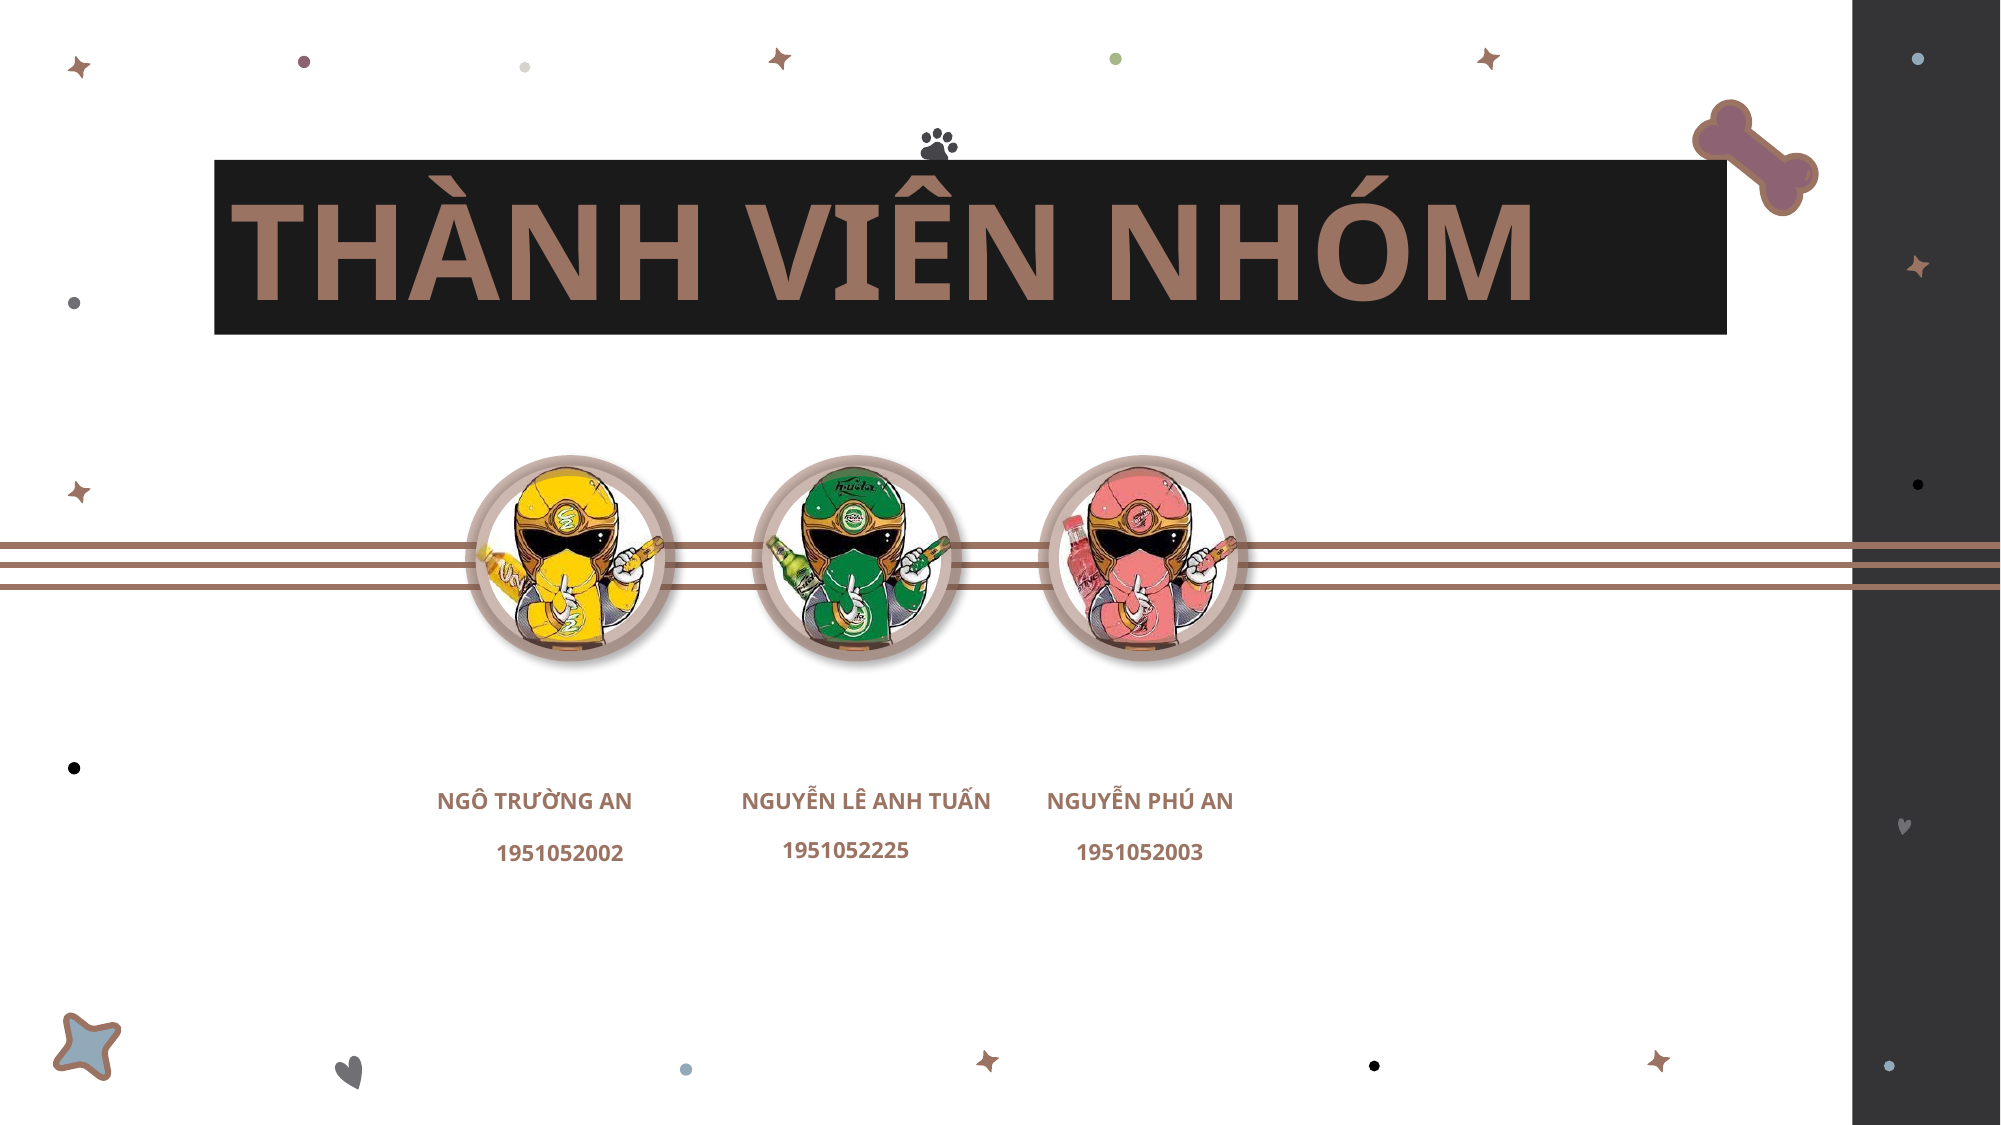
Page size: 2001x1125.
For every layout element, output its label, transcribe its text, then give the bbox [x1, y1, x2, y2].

text_box [476, 464, 665, 541]
text_box [1055, 597, 1231, 653]
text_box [421, 779, 721, 874]
text_box [769, 597, 945, 653]
text_box [1049, 464, 1238, 541]
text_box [1080, 779, 1297, 874]
text_box [762, 464, 951, 541]
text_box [726, 779, 1075, 872]
text_box THÀNH VIÊN NHÓM [214, 159, 1727, 335]
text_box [0, 545, 2000, 587]
text_box [483, 597, 658, 653]
